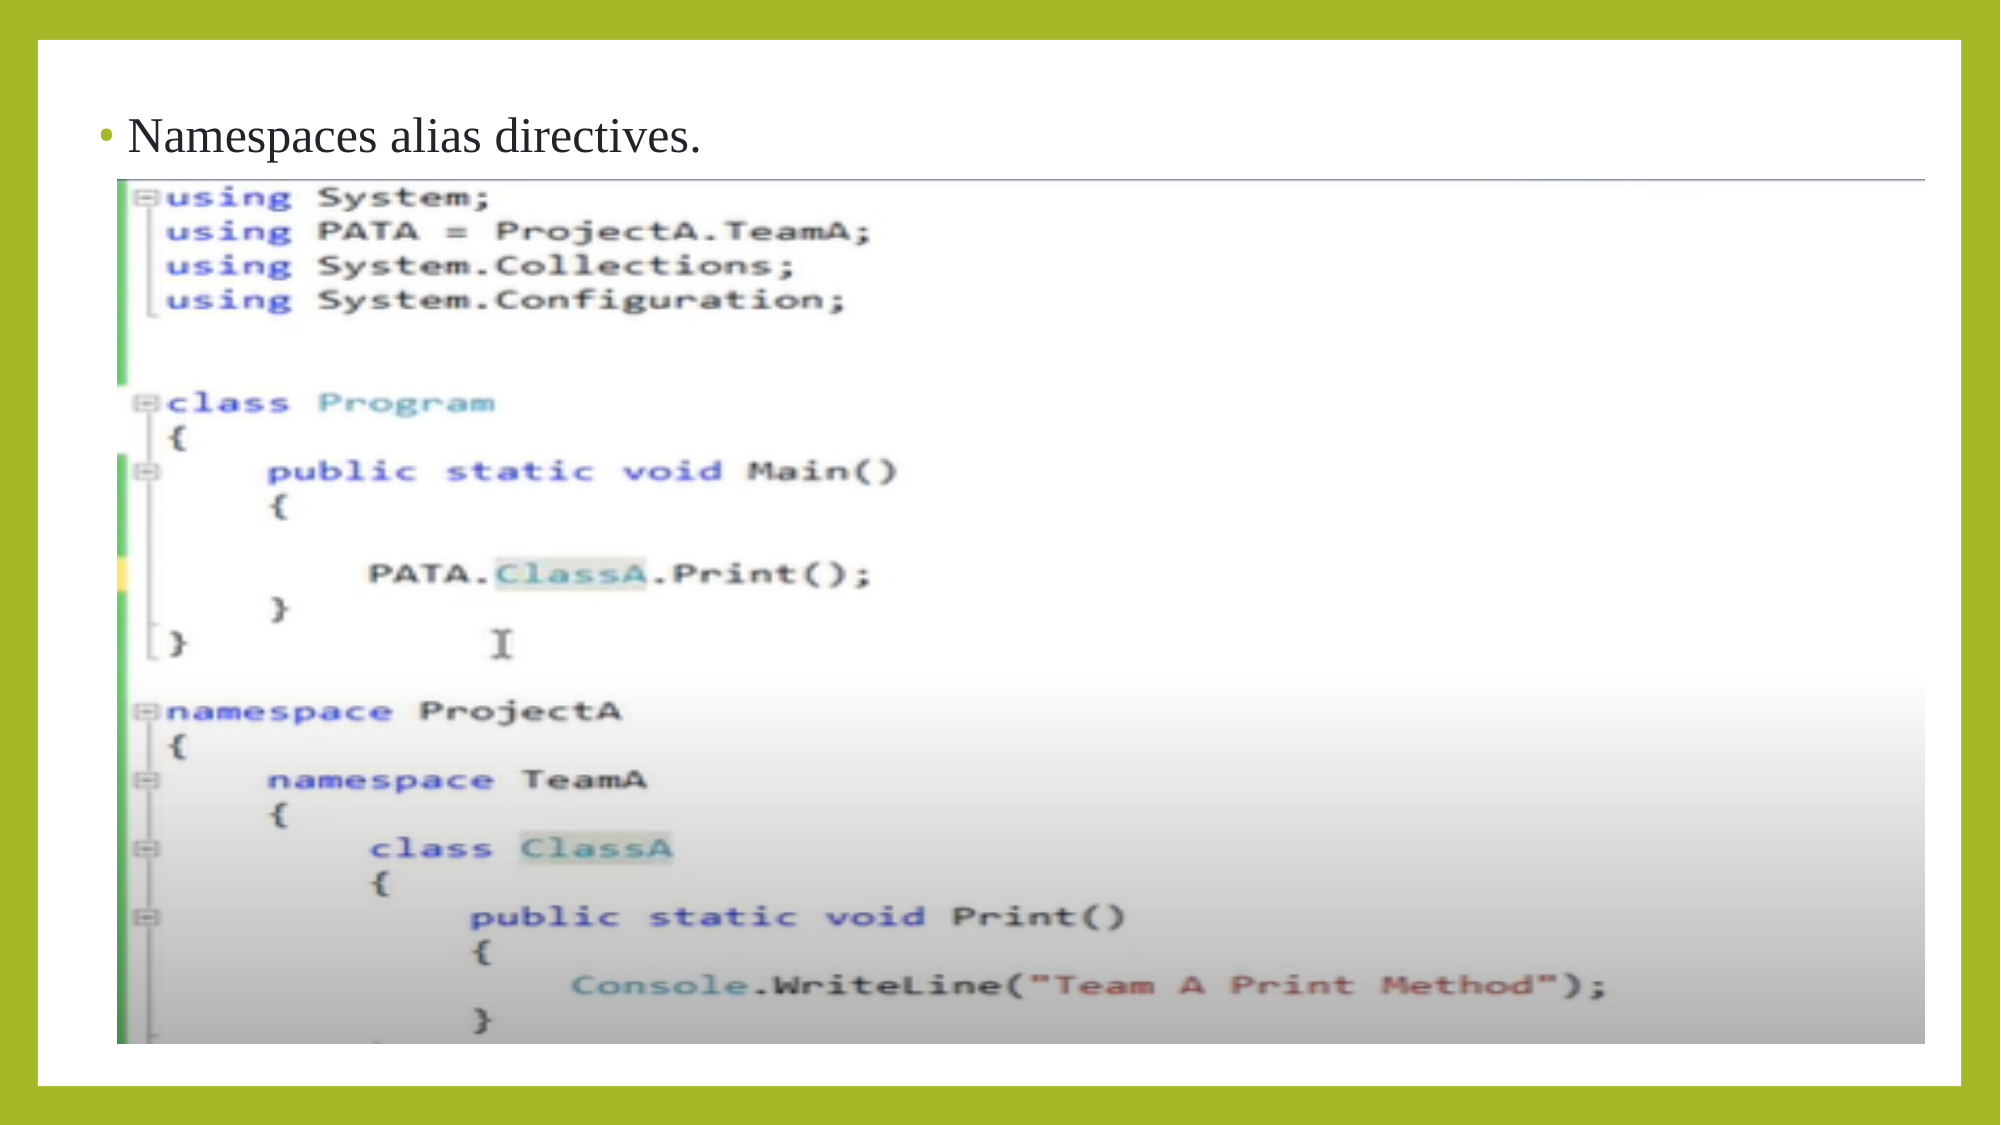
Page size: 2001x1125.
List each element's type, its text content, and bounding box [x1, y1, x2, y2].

picture [117, 179, 1926, 1044]
list Namespaces alias directives. [75, 102, 1808, 1044]
